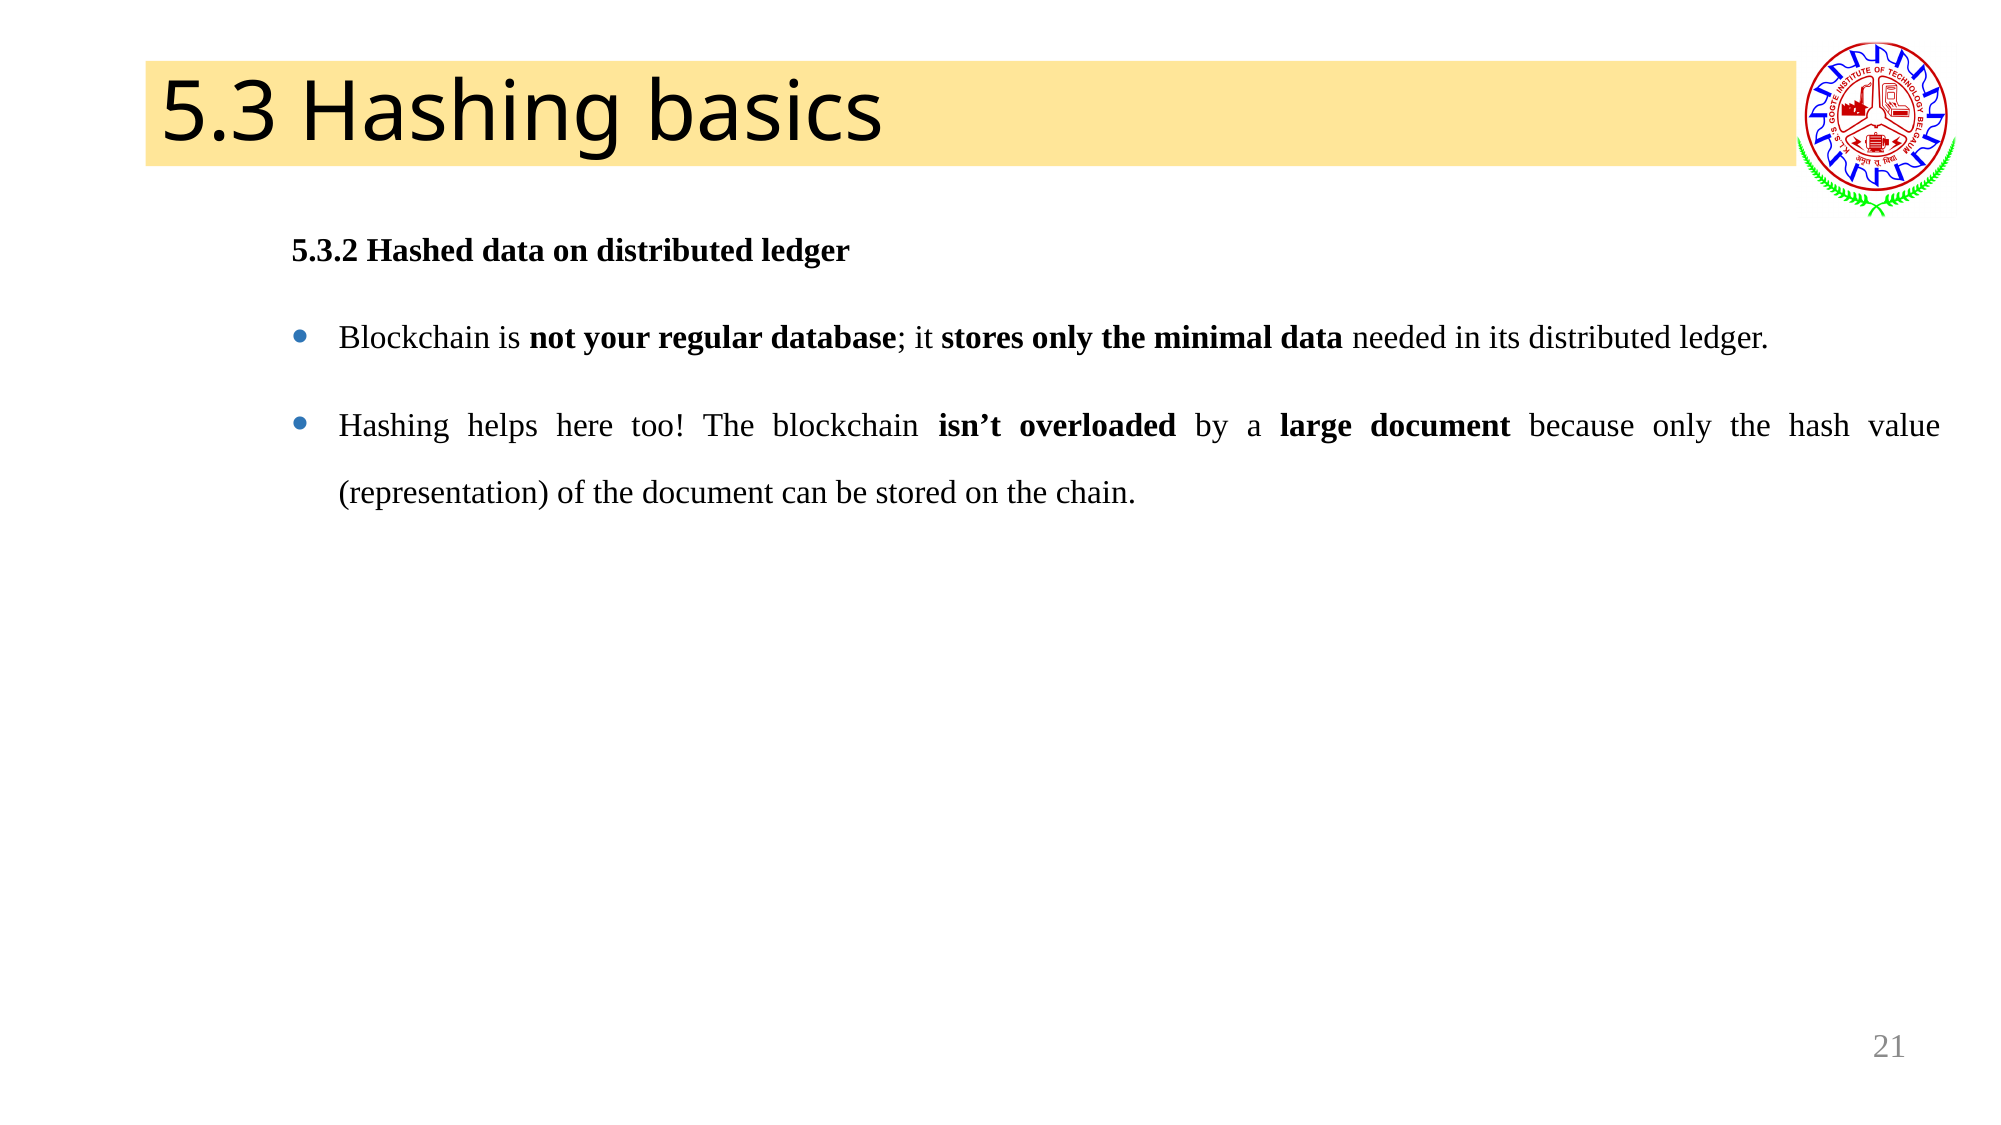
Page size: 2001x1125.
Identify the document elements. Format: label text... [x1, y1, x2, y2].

picture [1796, 41, 1957, 218]
text_box 5.3.2 Hashed data on distributed ledger Blockchain is not your regular database; it stores only the minimal data needed in its distributed ledger. Hashing helps here too! The blockchain isn’t overloaded by a large document because only the hash value (representation) of the document can be stored on the chain. [276, 193, 1956, 1039]
title 5.3 Hashing basics [145, 60, 1796, 167]
slide_number 21 [1831, 1039, 1922, 1074]
